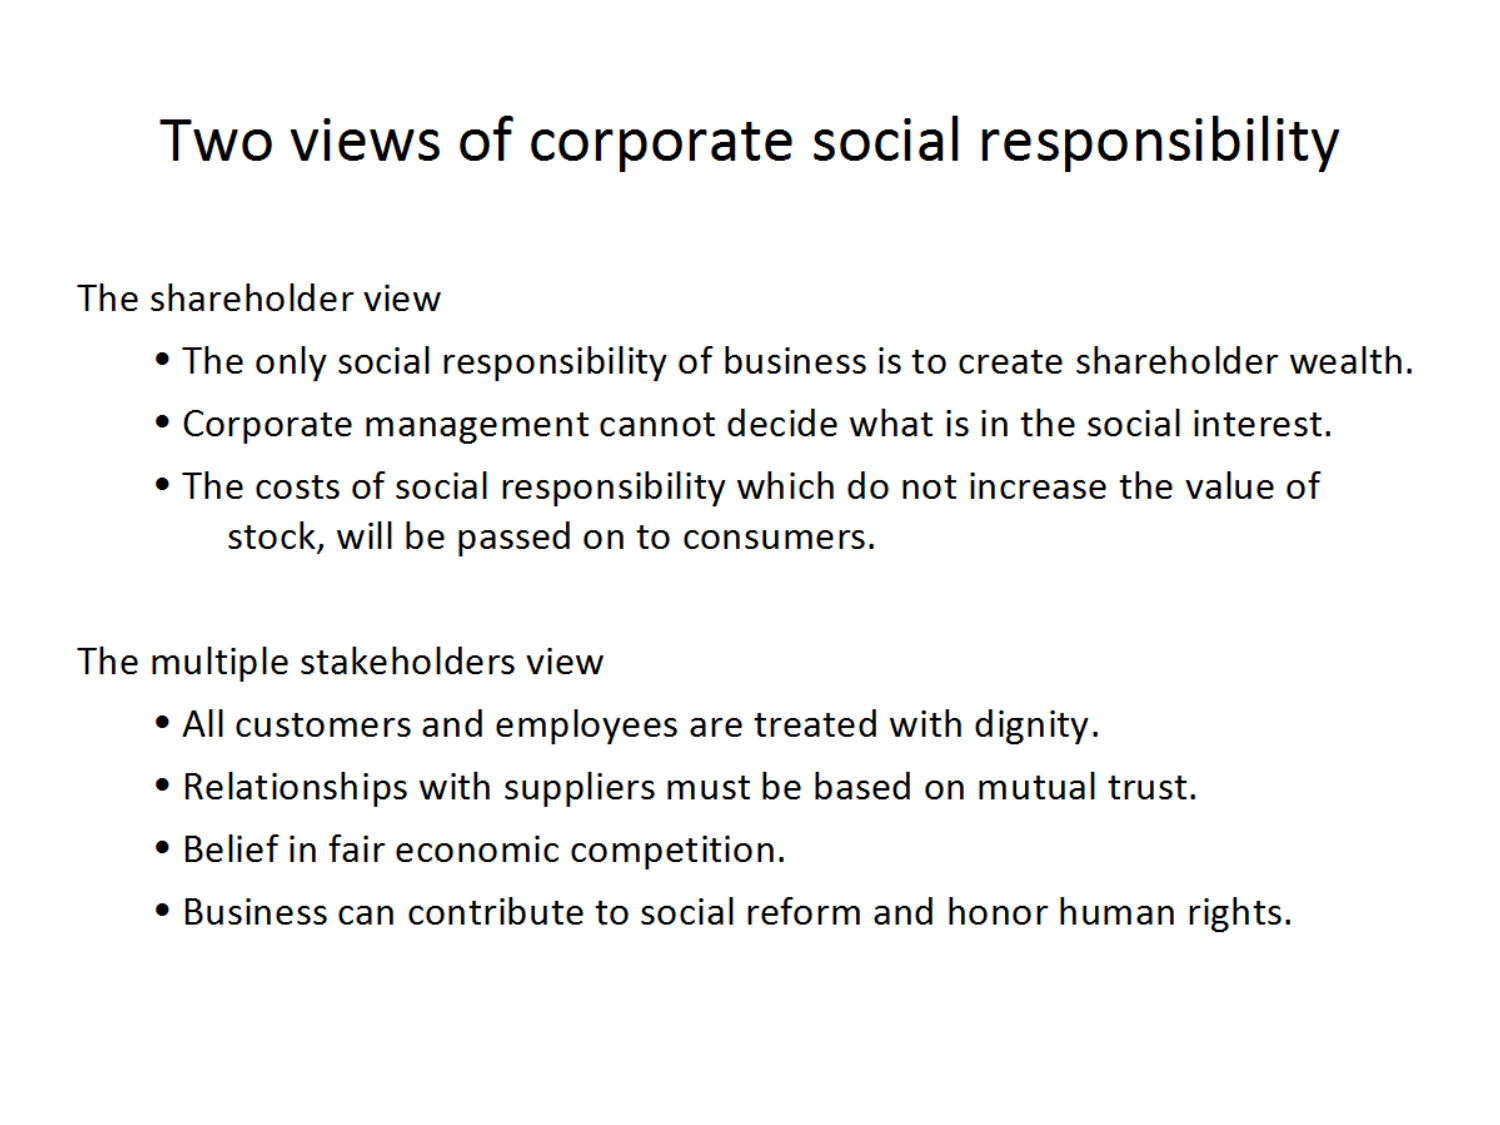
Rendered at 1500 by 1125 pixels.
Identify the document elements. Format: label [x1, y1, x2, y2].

picture [62, 87, 1438, 941]
